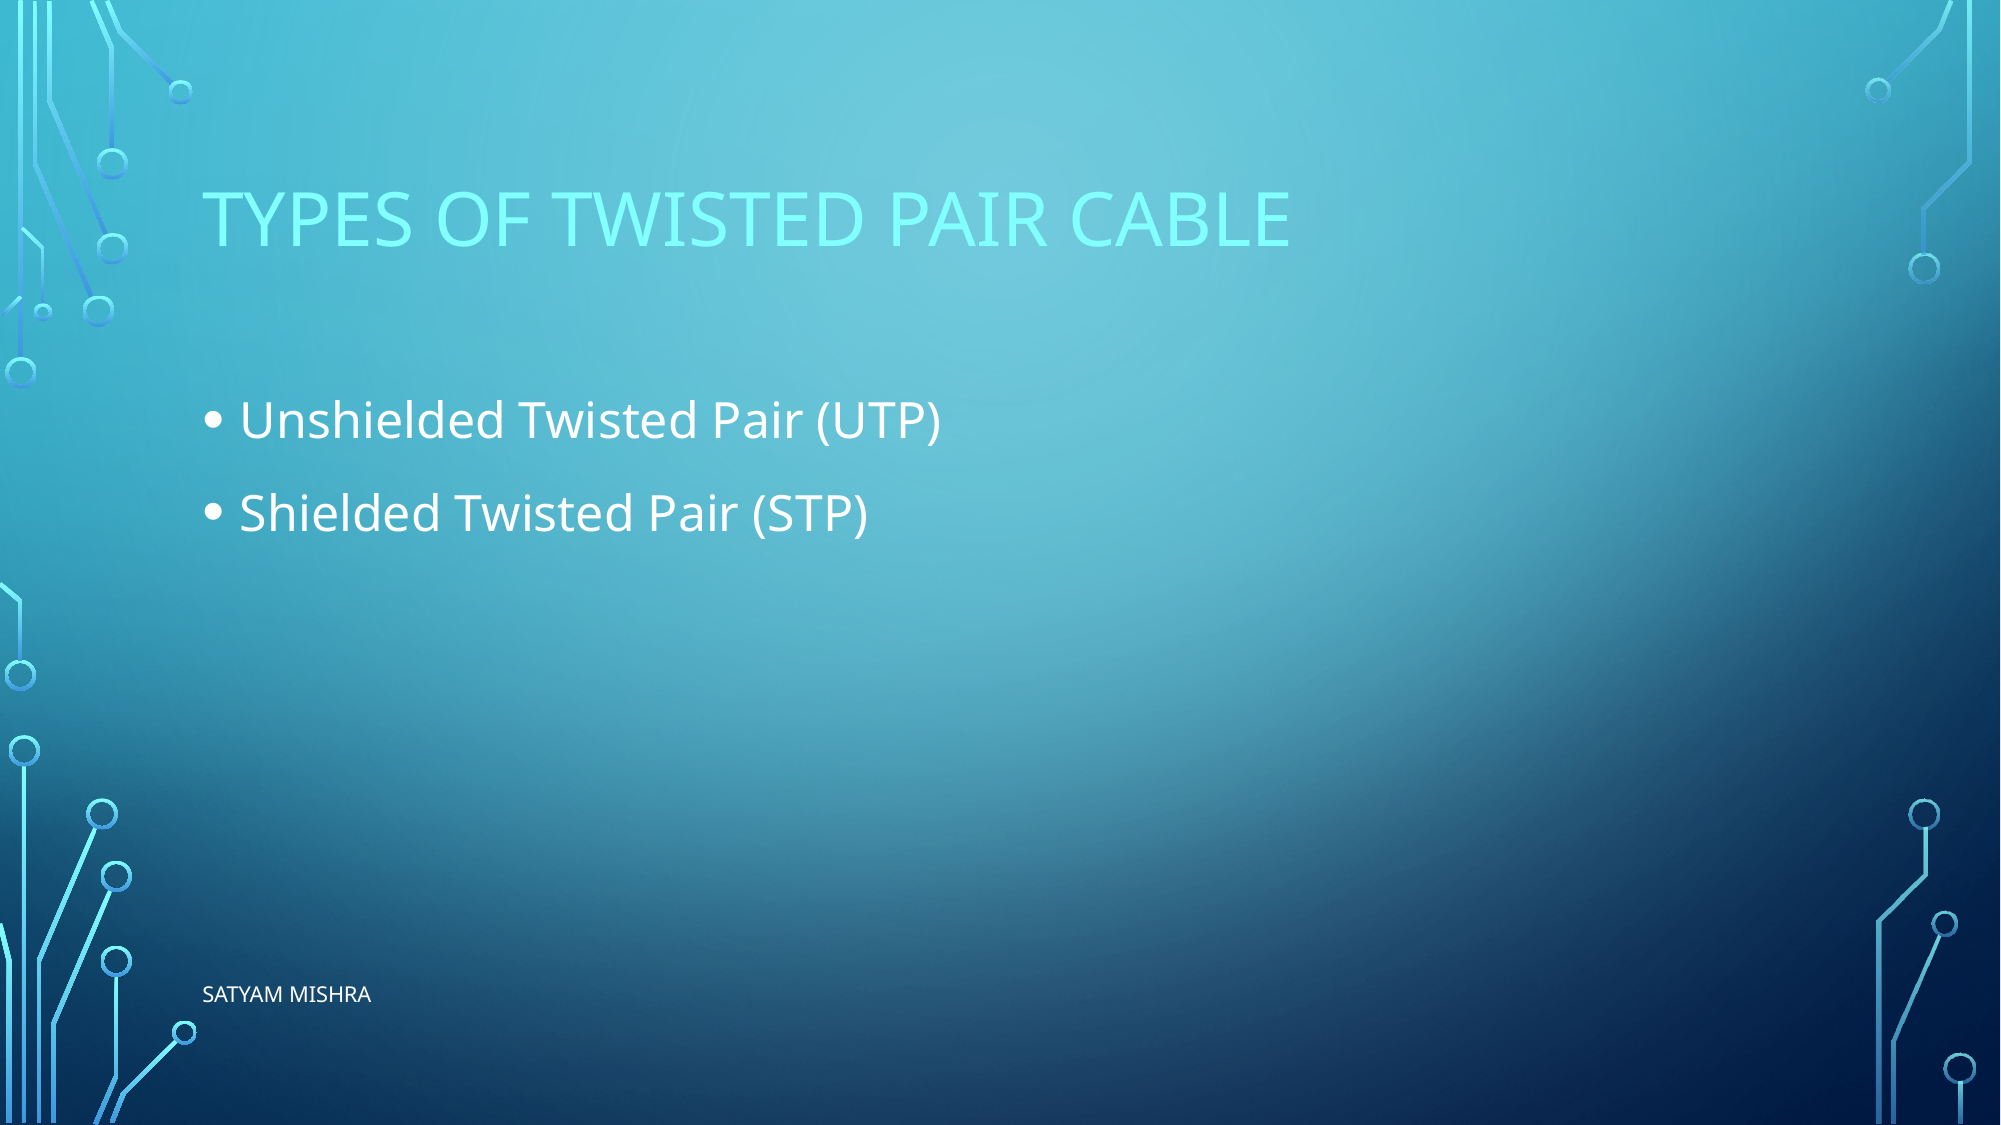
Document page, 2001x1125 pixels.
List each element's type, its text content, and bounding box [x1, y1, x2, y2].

footer Satyam Mishra [187, 965, 1211, 1025]
list Unshielded Twisted Pair (UTP) Shielded Twisted Pair (STP) [187, 369, 1813, 950]
title Types of Twisted Pair Cable [187, 101, 1813, 344]
